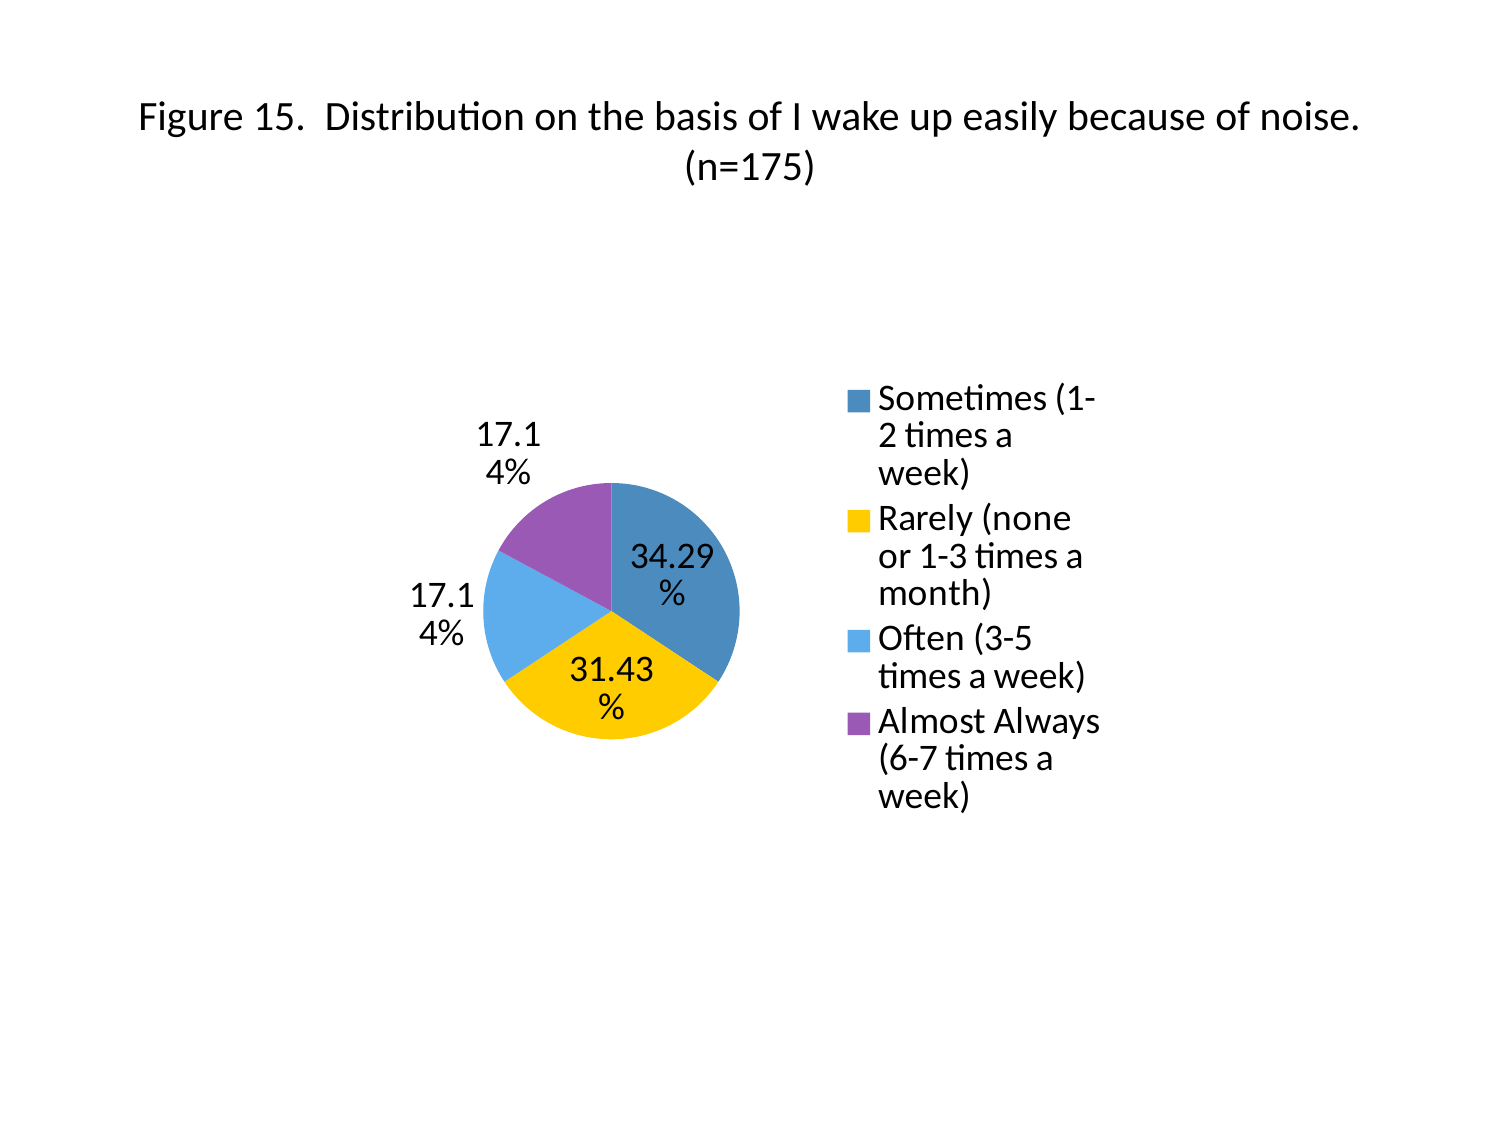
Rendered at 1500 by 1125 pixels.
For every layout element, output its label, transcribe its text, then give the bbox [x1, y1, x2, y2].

title Figure 15. Distribution on the basis of I wake up easily because of noise. (n=175) [75, 45, 1425, 233]
chart [374, 299, 1126, 901]
